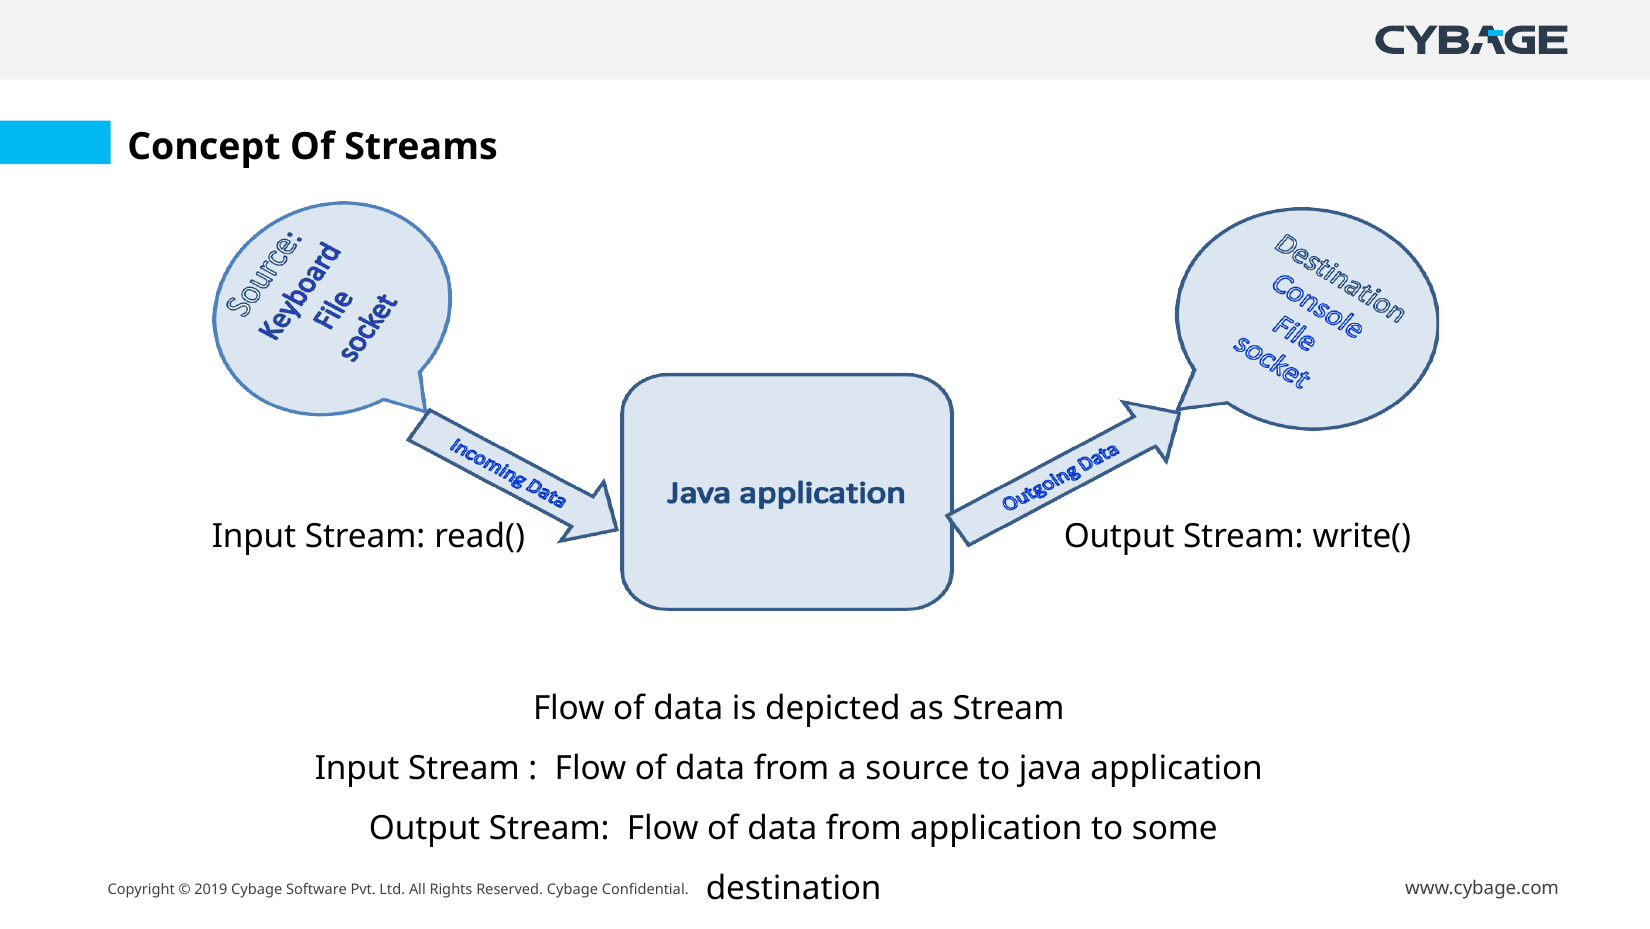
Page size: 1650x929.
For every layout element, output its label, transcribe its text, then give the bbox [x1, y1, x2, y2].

text_box Flow of data is depicted as Stream Input Stream : Flow of data from a source to java application Output Stream: Flow of data from application to some destination [288, 664, 1298, 906]
text_box Concept Of Streams [110, 114, 775, 190]
text_box [0, 118, 110, 166]
text_box [212, 201, 1440, 612]
